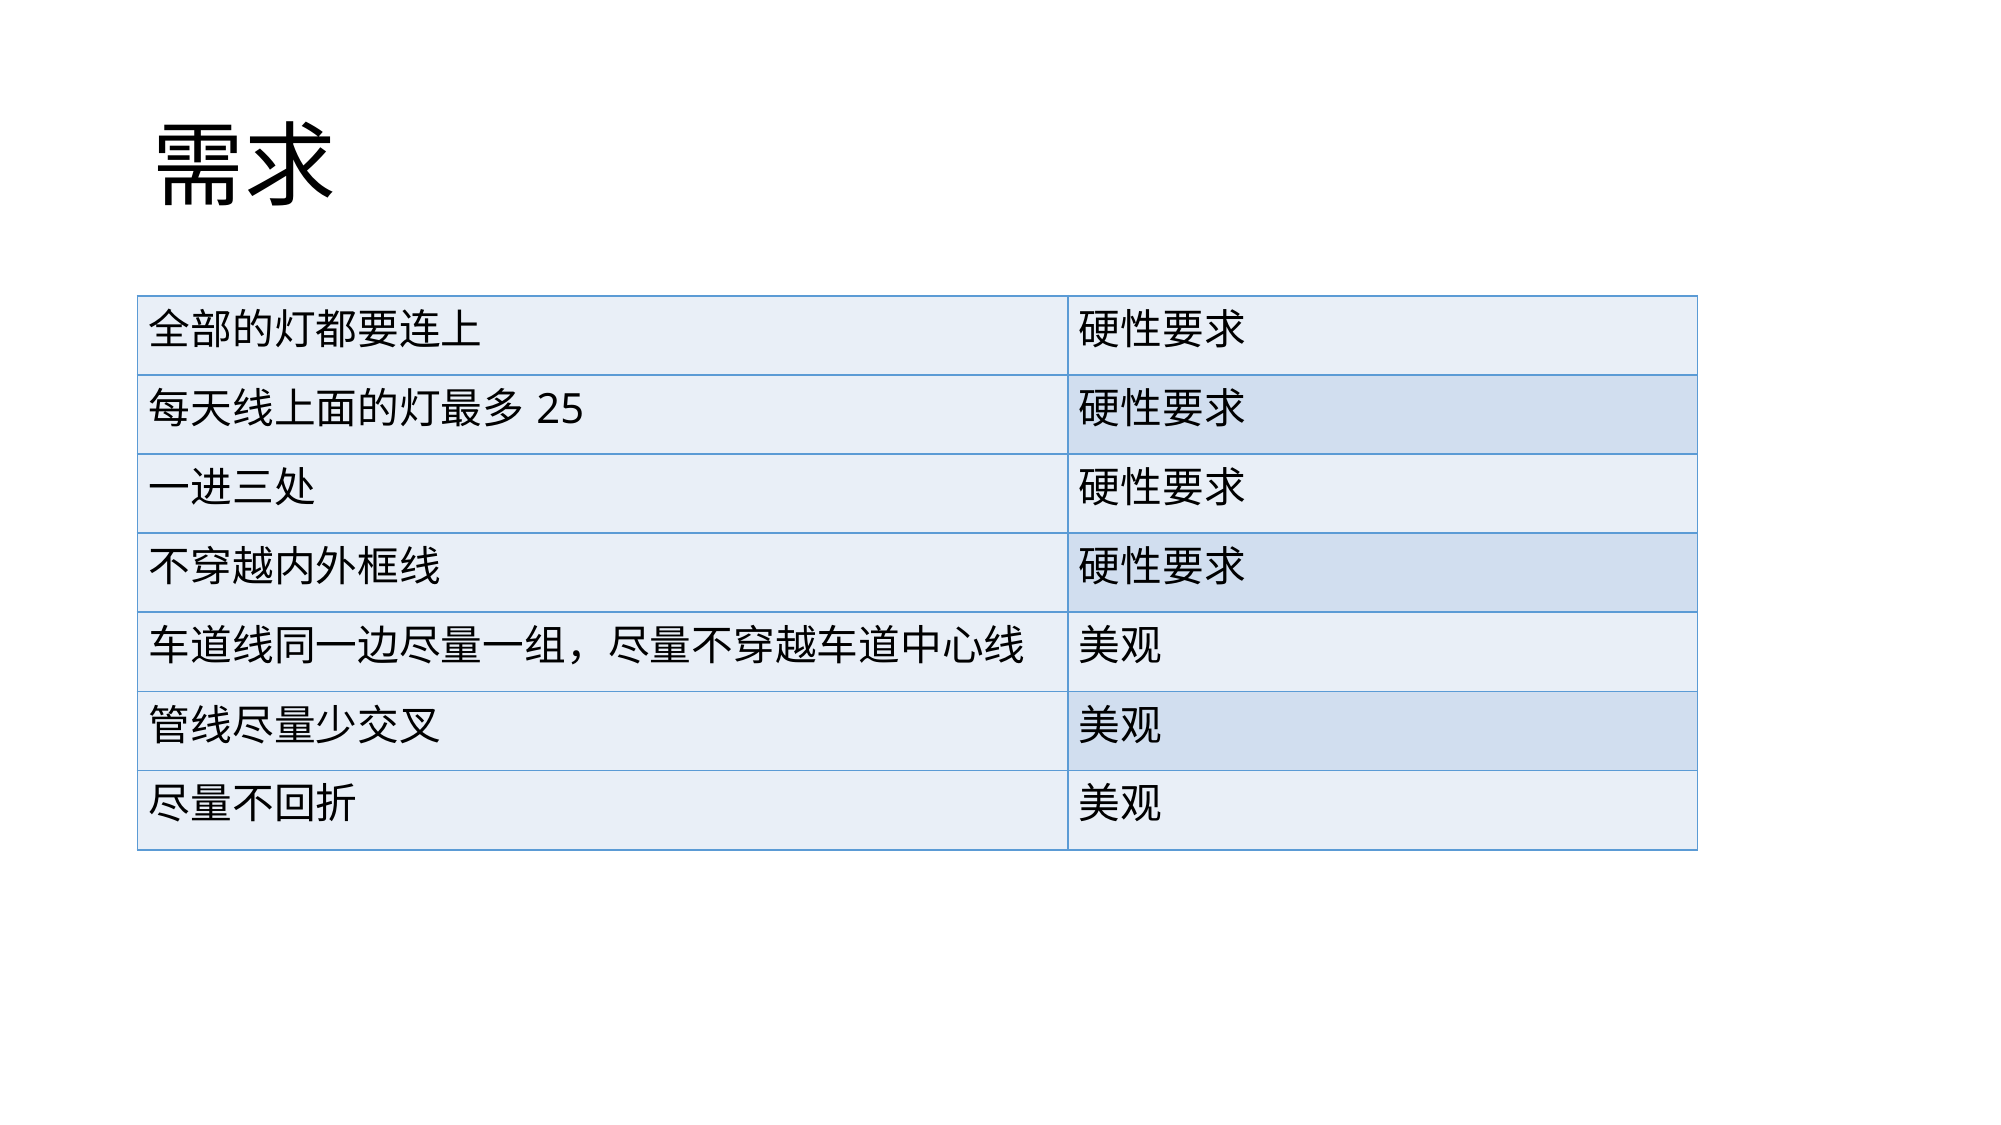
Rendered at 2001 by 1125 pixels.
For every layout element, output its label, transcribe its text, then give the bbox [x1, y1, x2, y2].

table_cell 不穿越内外框线 [138, 534, 1067, 611]
table_cell 管线尽量少交叉 [138, 692, 1067, 770]
table_cell 硬性要求 [1069, 455, 1697, 532]
table_cell 美观 [1069, 692, 1697, 770]
table_header 硬性要求 [1069, 297, 1697, 374]
title 需求 [137, 59, 1863, 278]
table_header 全部的灯都要连上 [138, 297, 1067, 374]
table_cell 硬性要求 [1069, 534, 1697, 611]
table_cell 一进三处 [138, 455, 1067, 532]
table_cell 每天线上面的灯最多25 [138, 376, 1067, 453]
table_cell 尽量不回折 [138, 771, 1067, 849]
table_cell 美观 [1069, 613, 1697, 691]
table_cell 车道线同一边尽量一组，尽量不穿越车道中心线 [138, 613, 1067, 691]
table_cell 硬性要求 [1069, 376, 1697, 453]
table_cell 美观 [1069, 771, 1697, 849]
